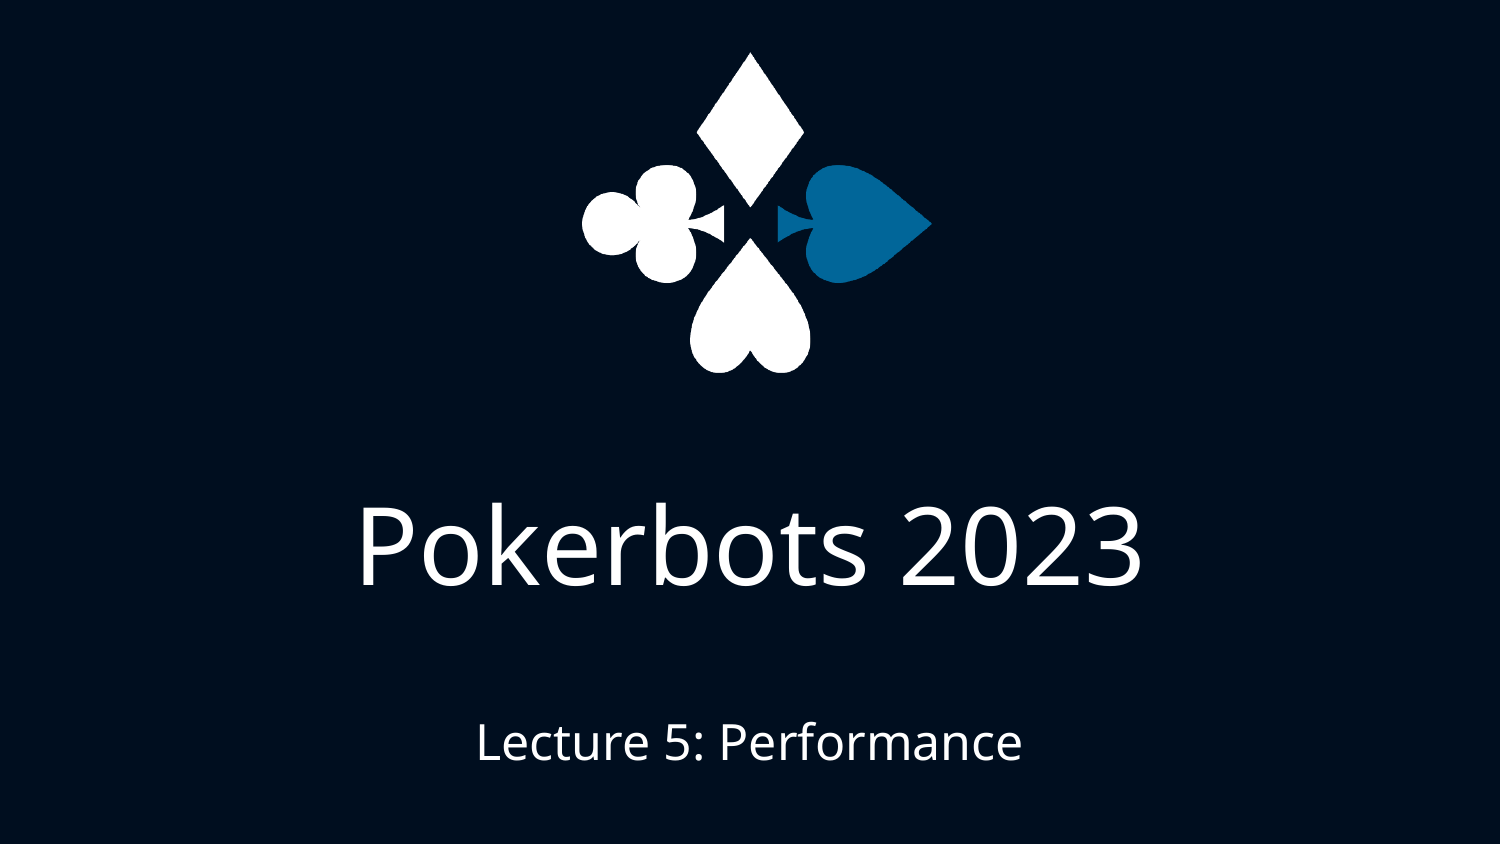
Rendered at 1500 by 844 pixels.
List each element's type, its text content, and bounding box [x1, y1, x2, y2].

title Pokerbots 2023 [51, 404, 1449, 681]
subtitle Lecture 5: Performance [51, 695, 1449, 796]
picture [582, 52, 932, 373]
